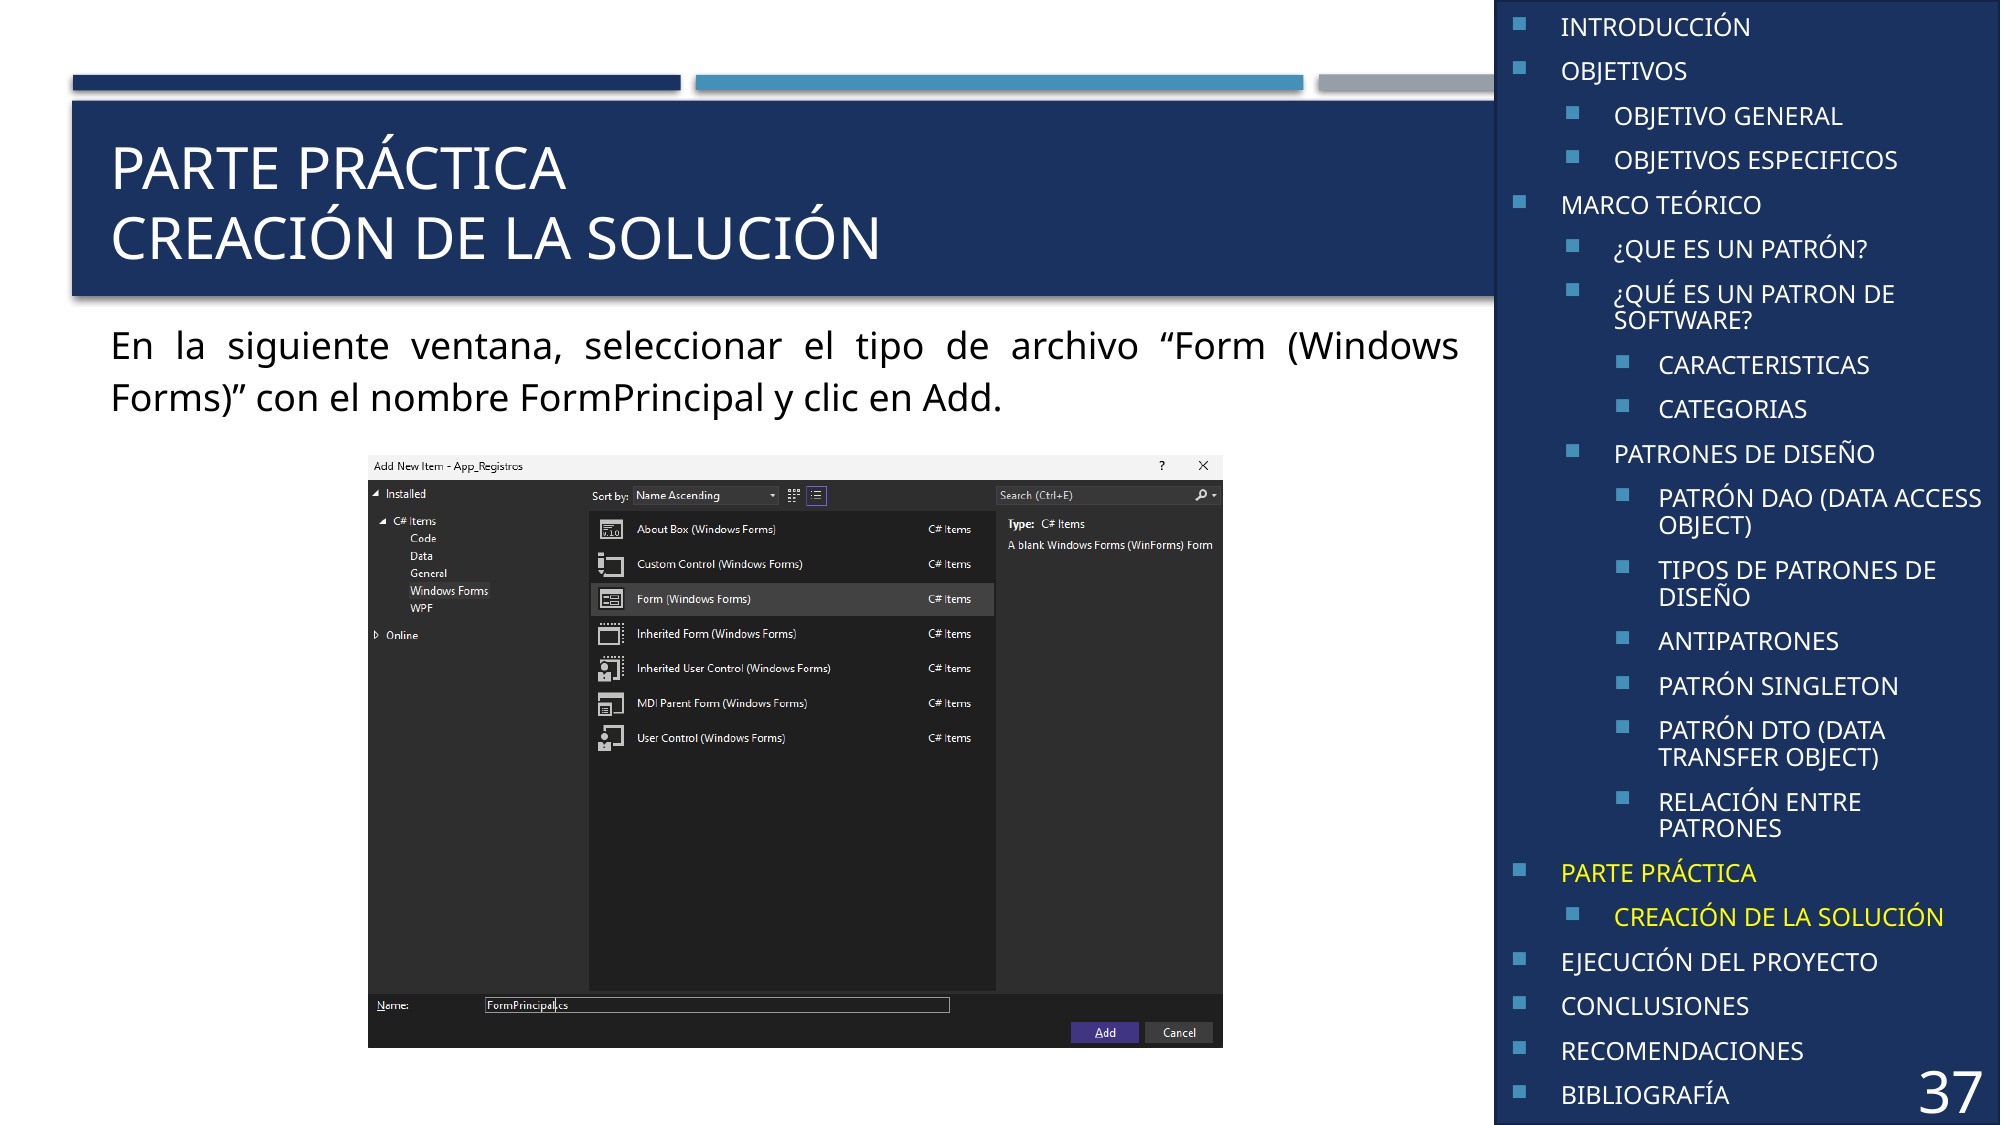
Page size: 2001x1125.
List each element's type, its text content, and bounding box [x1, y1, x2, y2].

picture [367, 454, 1223, 1048]
text_box INTRODUCCIÓN OBJETIVOS OBJETIVO GENERAL OBJETIVOS ESPECIFICOS MARCO TEÓRICO ¿QUE ES UN PATRÓN? ¿QUÉ ES UN PATRON DE SOFTWARE? CARACTERISTICAS CATEGORIAS PATRONES DE DISEÑO PATRÓN DAO (DATA ACCESS OBJECT) TIPOS DE PATRONES DE DISEÑO ANTIPATRONES PATRÓN SINGLETON PATRÓN DTO (DATA TRANSFER OBJECT) RELACIÓN ENTRE PATRONES PARTE PRÁCTICA CREACIÓN DE LA SOLUCIÓN EJECUCIÓN DEL PROYECTO CONCLUSIONES RECOMENDACIONES BIBLIOGRAFÍA [1494, 0, 2000, 1125]
text_box 37 [1827, 1065, 2000, 1125]
title PARTE PRÁCTICA CREACIÓN DE LA SOLUCIÓN [95, 112, 1494, 279]
list En la siguiente ventana, seleccionar el tipo de archivo “Form (Windows Forms)” con el nombre FormPrincipal y clic en Add. [95, 299, 1476, 434]
